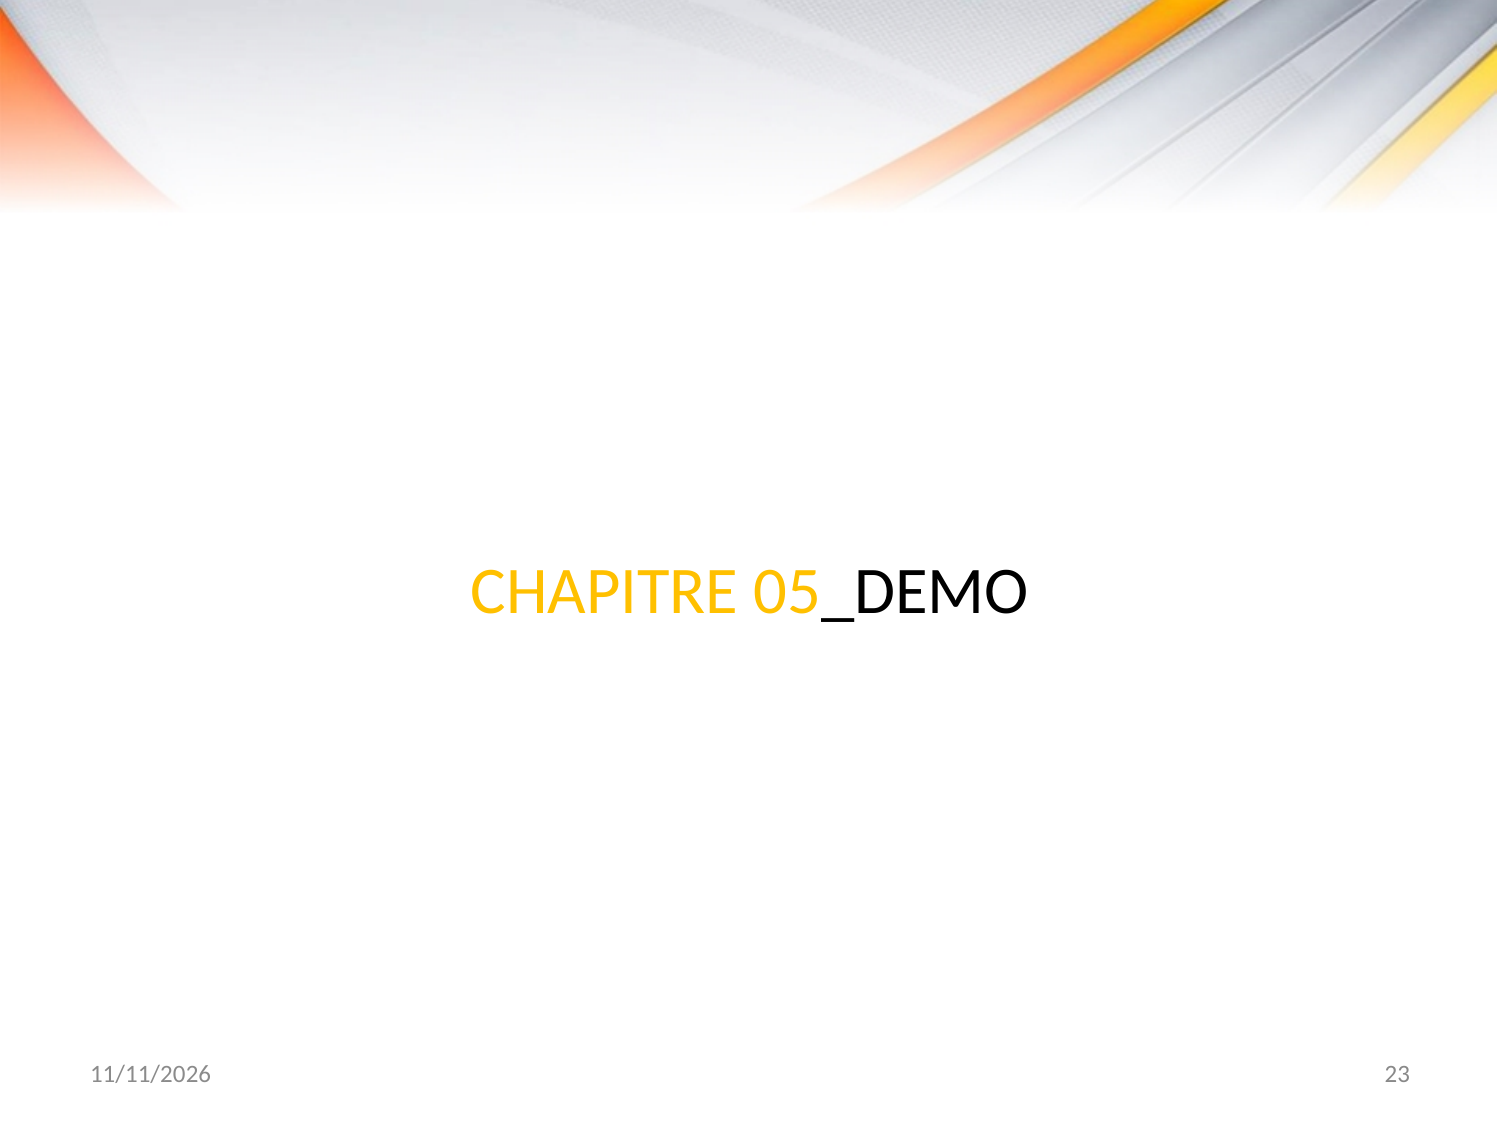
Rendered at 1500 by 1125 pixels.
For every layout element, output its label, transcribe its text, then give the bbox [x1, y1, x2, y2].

picture [0, 0, 1497, 252]
slide_number 23 [1074, 1042, 1425, 1103]
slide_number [75, 1042, 425, 1103]
list CHAPITRE 05_DEMO [75, 262, 1425, 1005]
